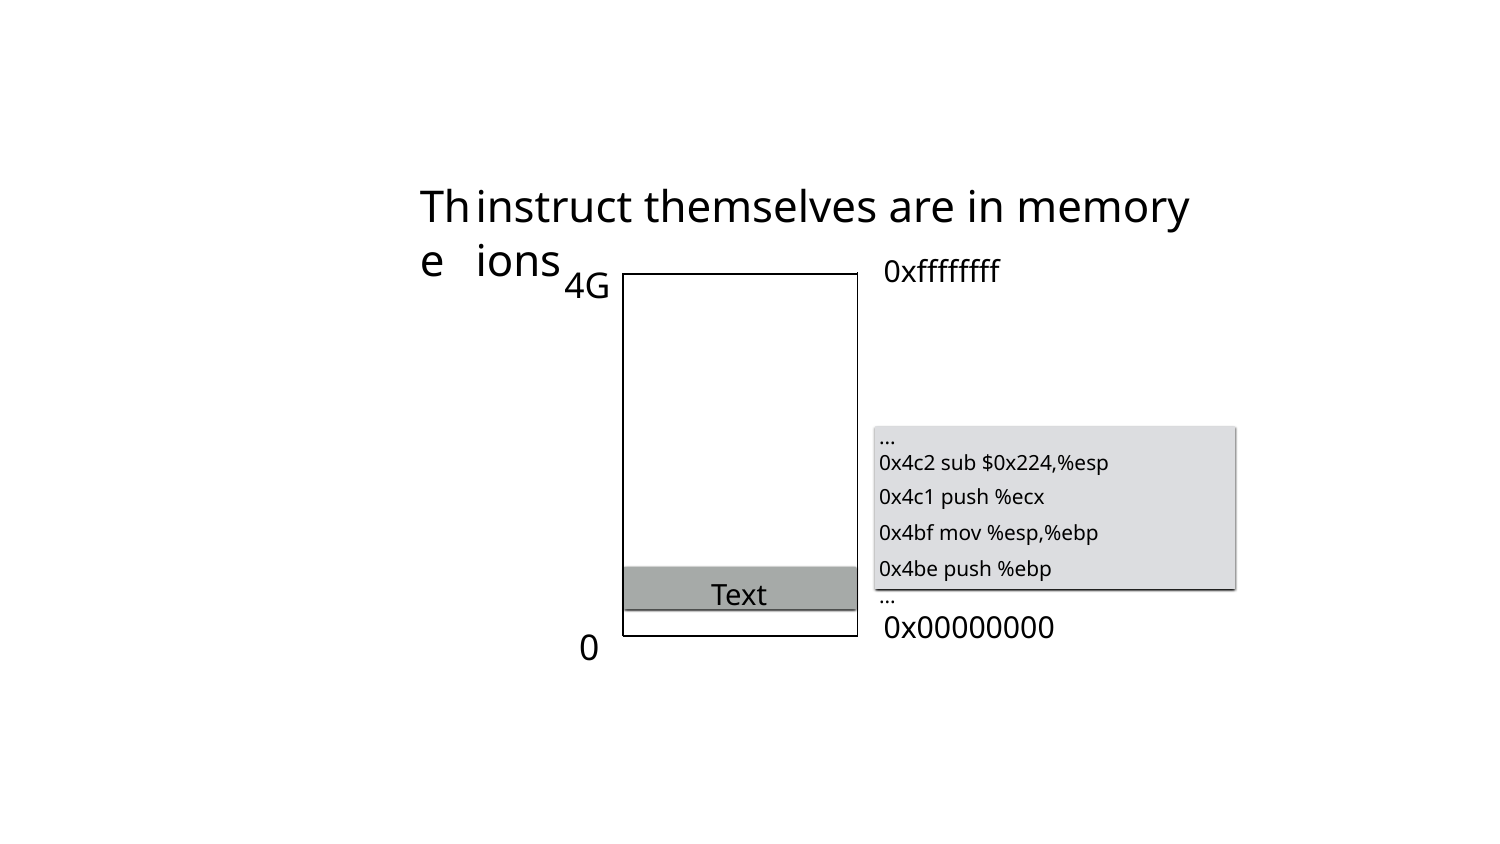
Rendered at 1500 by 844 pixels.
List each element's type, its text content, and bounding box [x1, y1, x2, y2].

text_box [622, 609, 858, 637]
text_box ... 0x4c2 sub $0x224,%esp 0x4c1 push %ecx 0x4bf mov %esp,%ebp 0x4be push %ebp ... [875, 426, 1235, 589]
text_box [872, 425, 1238, 593]
text_box 0x00000000 [881, 618, 1119, 649]
text_box instructions [473, 177, 640, 216]
text_box Text [622, 566, 858, 609]
text_box themselves are in memory [641, 177, 1221, 216]
text_box 0xffffffff [881, 261, 1119, 292]
text_box [622, 274, 858, 566]
text_box 0 [577, 623, 608, 655]
text_box The [417, 177, 473, 216]
text_box 4G [562, 261, 623, 292]
